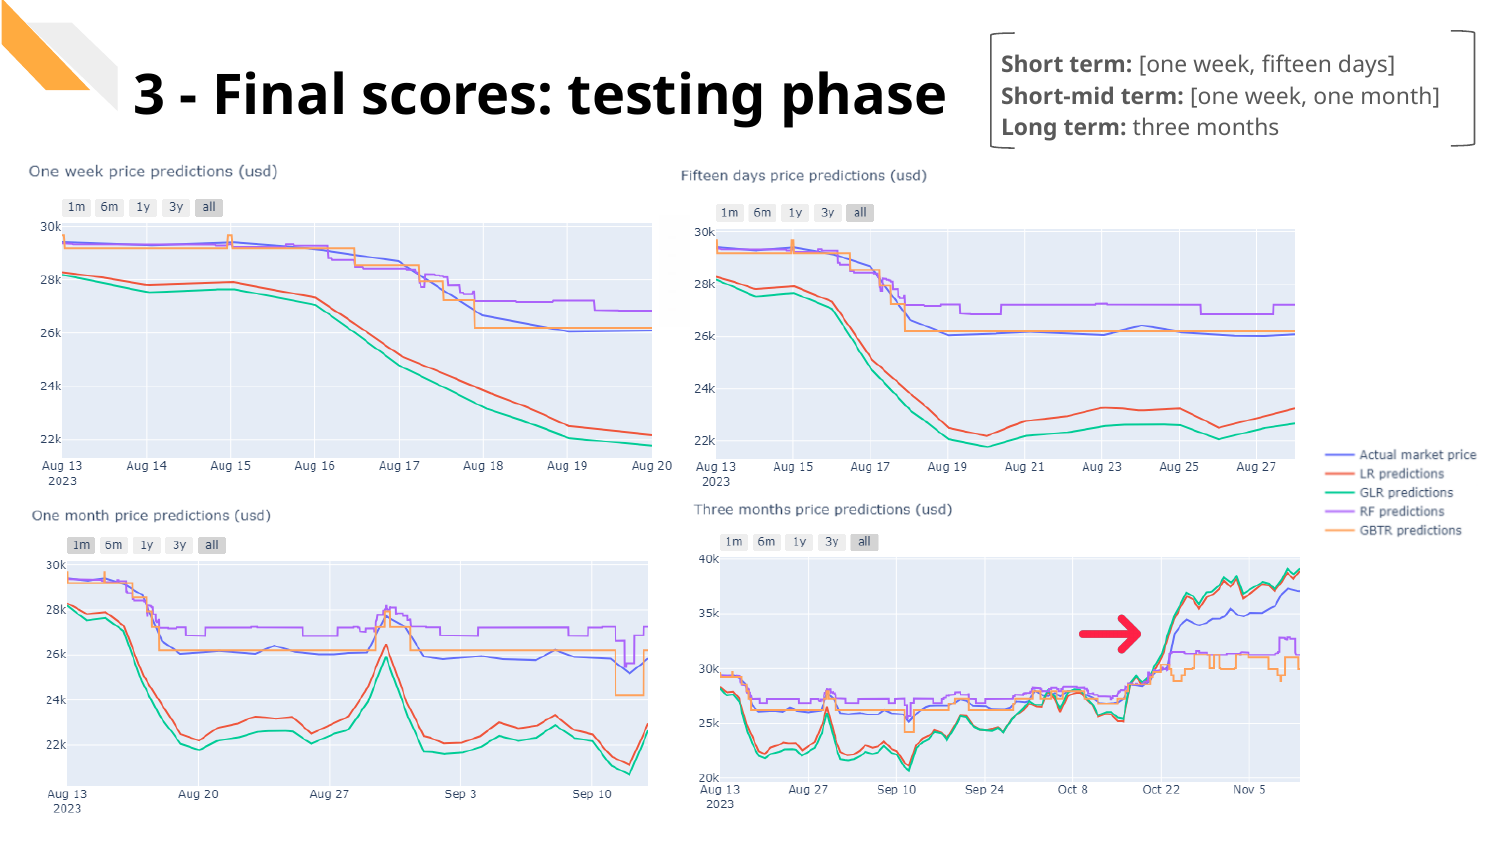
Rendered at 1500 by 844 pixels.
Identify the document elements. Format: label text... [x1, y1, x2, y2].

title 3 - Final scores: testing phase [118, 43, 986, 127]
picture [24, 128, 1309, 820]
text_box [1450, 30, 1475, 146]
picture [1318, 446, 1485, 554]
list Short term: [one week, fifteen days] Short-mid term: [one week, one month] Long term: three months [986, 30, 1497, 181]
text_box [990, 33, 1015, 127]
